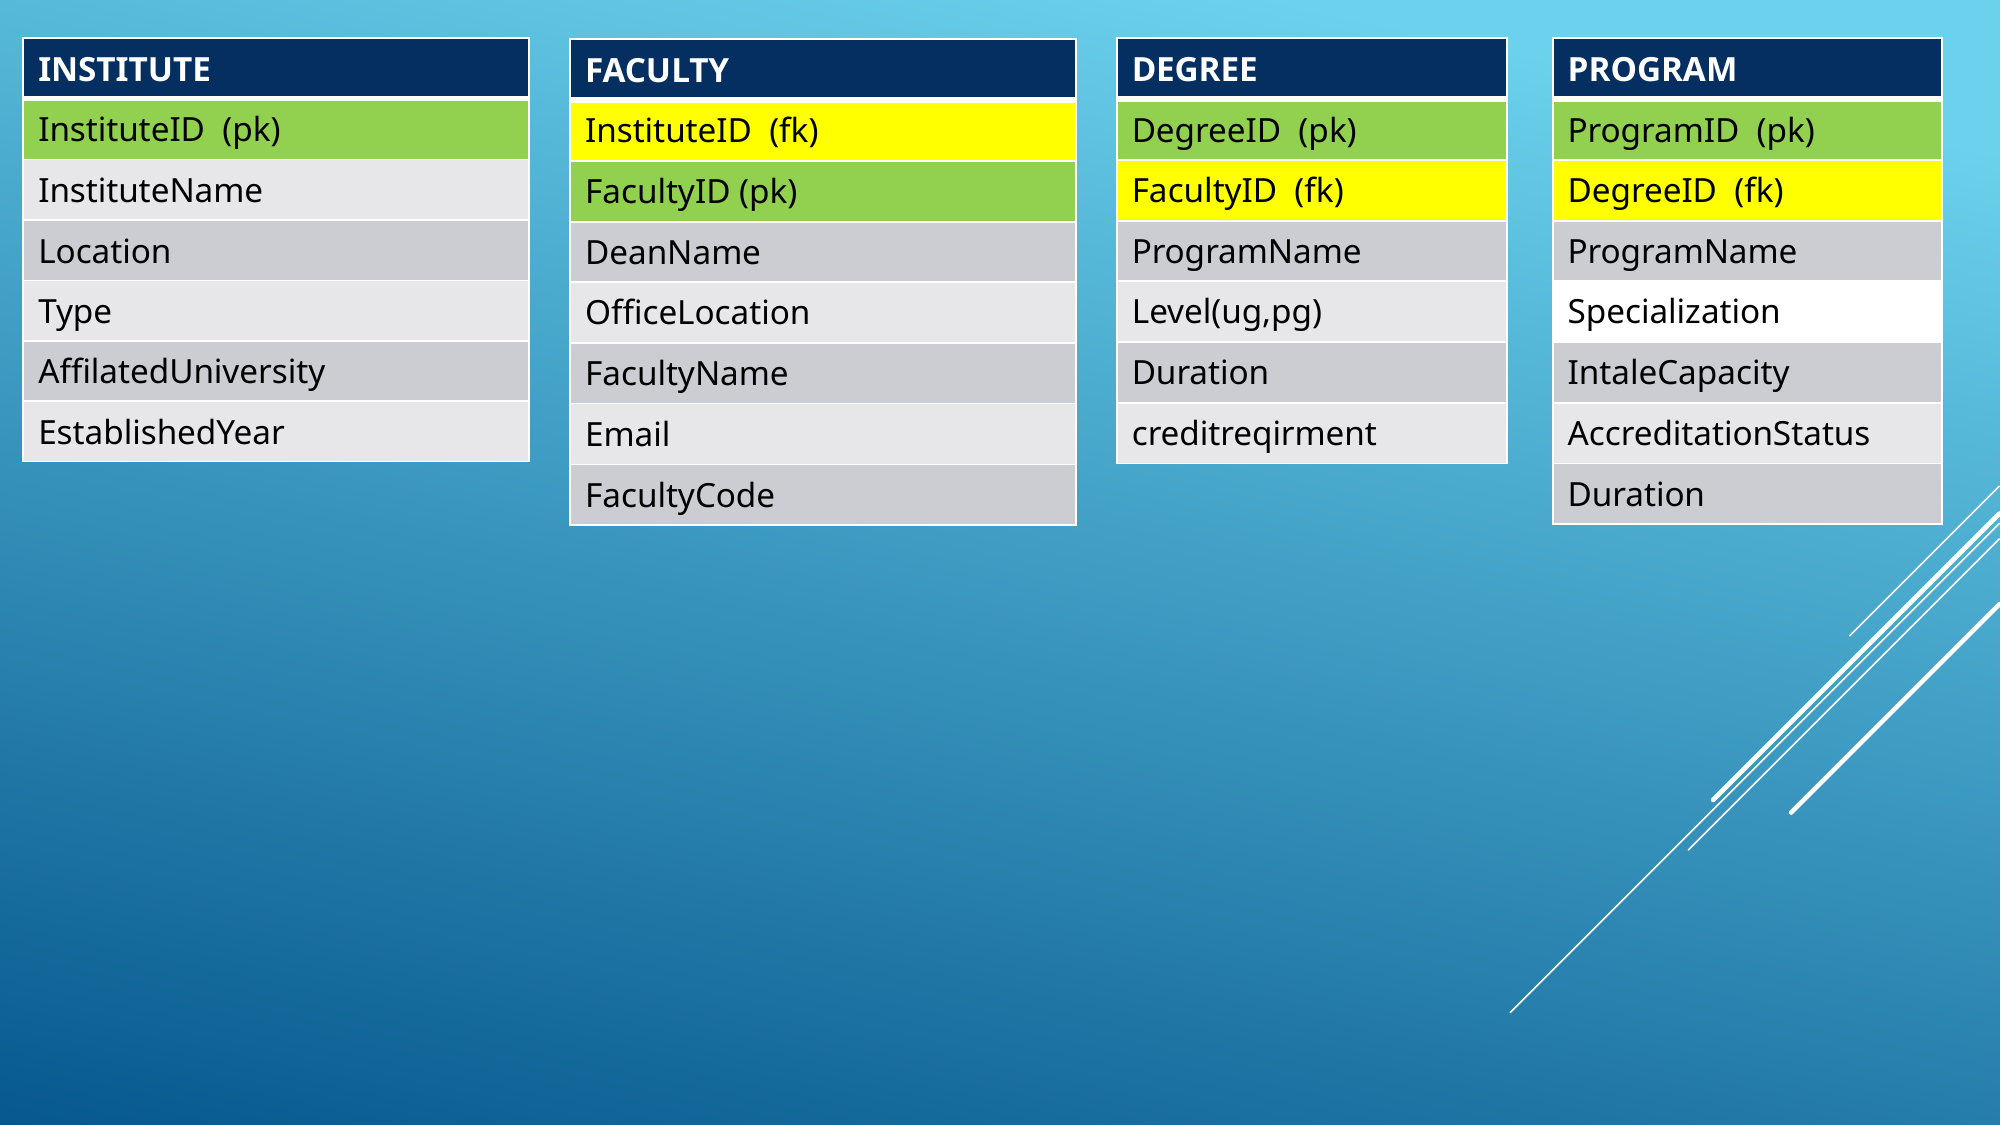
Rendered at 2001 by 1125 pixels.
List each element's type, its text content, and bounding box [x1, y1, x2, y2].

table_cell DegreeID (fk) [1554, 161, 1941, 220]
table_cell DegreeID (pk) [1118, 102, 1506, 159]
table_cell Specialization [1554, 282, 1941, 341]
table_cell ProgramName [1554, 222, 1941, 280]
table_cell FacultyName [571, 344, 1075, 403]
table_cell InstituteID (fk) [571, 103, 1075, 160]
table_cell InstituteName [24, 160, 528, 219]
table_cell Duration [1118, 343, 1506, 402]
table_cell creditreqirment [1118, 404, 1506, 463]
table_cell EstablishedYear [24, 402, 528, 461]
table_cell FacultyID (pk) [571, 162, 1075, 221]
table_cell OfficeLocation [571, 283, 1075, 342]
table_cell InstituteID (pk) [24, 101, 528, 159]
table_cell FacultyID (fk) [1118, 161, 1506, 220]
table_header PROGRAM [1554, 39, 1941, 96]
table_cell Type [24, 281, 528, 340]
table_cell Email [571, 404, 1075, 464]
table_cell Duration [1554, 464, 1941, 523]
table_cell Location [24, 221, 528, 280]
table_cell Level(ug,pg) [1118, 282, 1506, 341]
table_header INSTITUTE [24, 39, 528, 96]
table_cell ProgramID (pk) [1554, 102, 1941, 159]
table_header FACULTY [571, 40, 1075, 97]
table_cell IntaleCapacity [1554, 343, 1941, 402]
table_cell FacultyCode [571, 465, 1075, 524]
table_cell ProgramName [1118, 222, 1506, 280]
table_cell AffilatedUniversity [24, 342, 528, 400]
table_cell DeanName [571, 223, 1075, 281]
table_cell AccreditationStatus [1554, 404, 1941, 463]
table_header DEGREE [1118, 39, 1506, 96]
